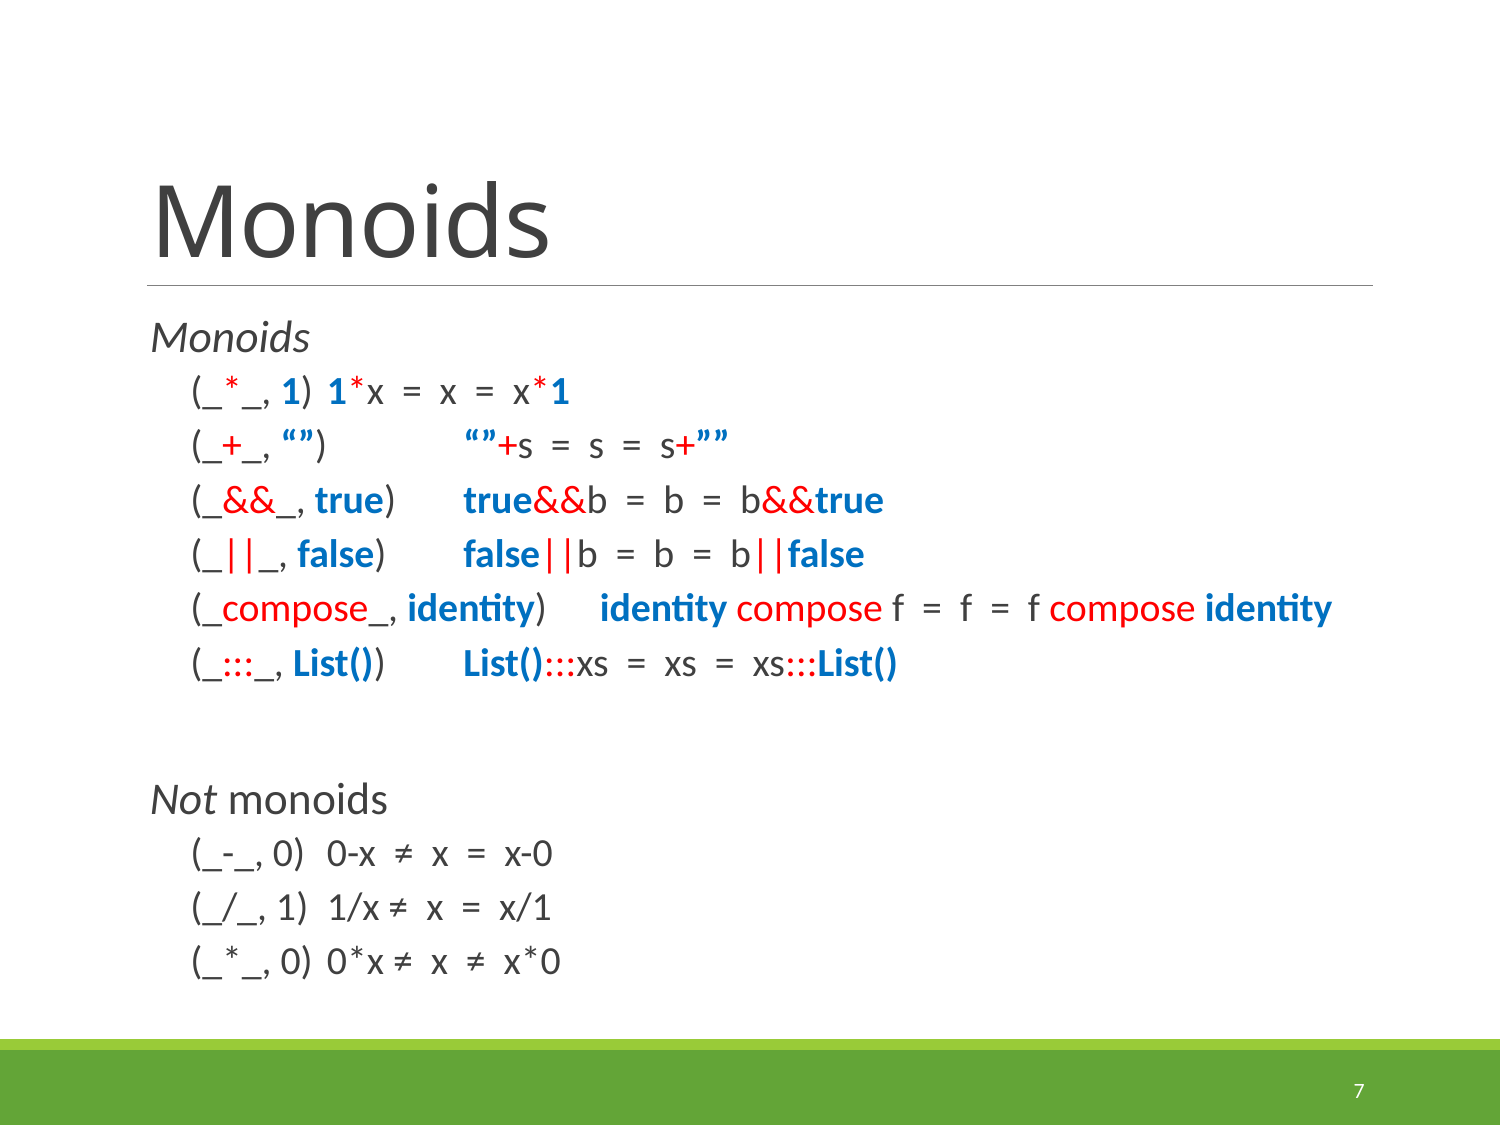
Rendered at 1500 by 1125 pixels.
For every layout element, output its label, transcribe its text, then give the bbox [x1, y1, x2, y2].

list Monoids (_*_, 1) 1*x = x = x*1 (_+_, “”) “”+s = s = s+”” (_&&_, true) true&&b = b = b&&true (_||_, false) false||b = b = b||false (_compose_, identity) identity compose f = f = f compose identity (_:::_, List()) List():::xs = xs = xs:::List() Not monoids (_-_, 0) 0-x ≠ x = x-0 (_/_, 1) 1/x ≠ x = x/1 (_*_, 0) 0*x ≠ x ≠ x*0 [135, 306, 1500, 993]
title Monoids [135, 47, 1373, 285]
slide_number 7 [1218, 1059, 1380, 1120]
